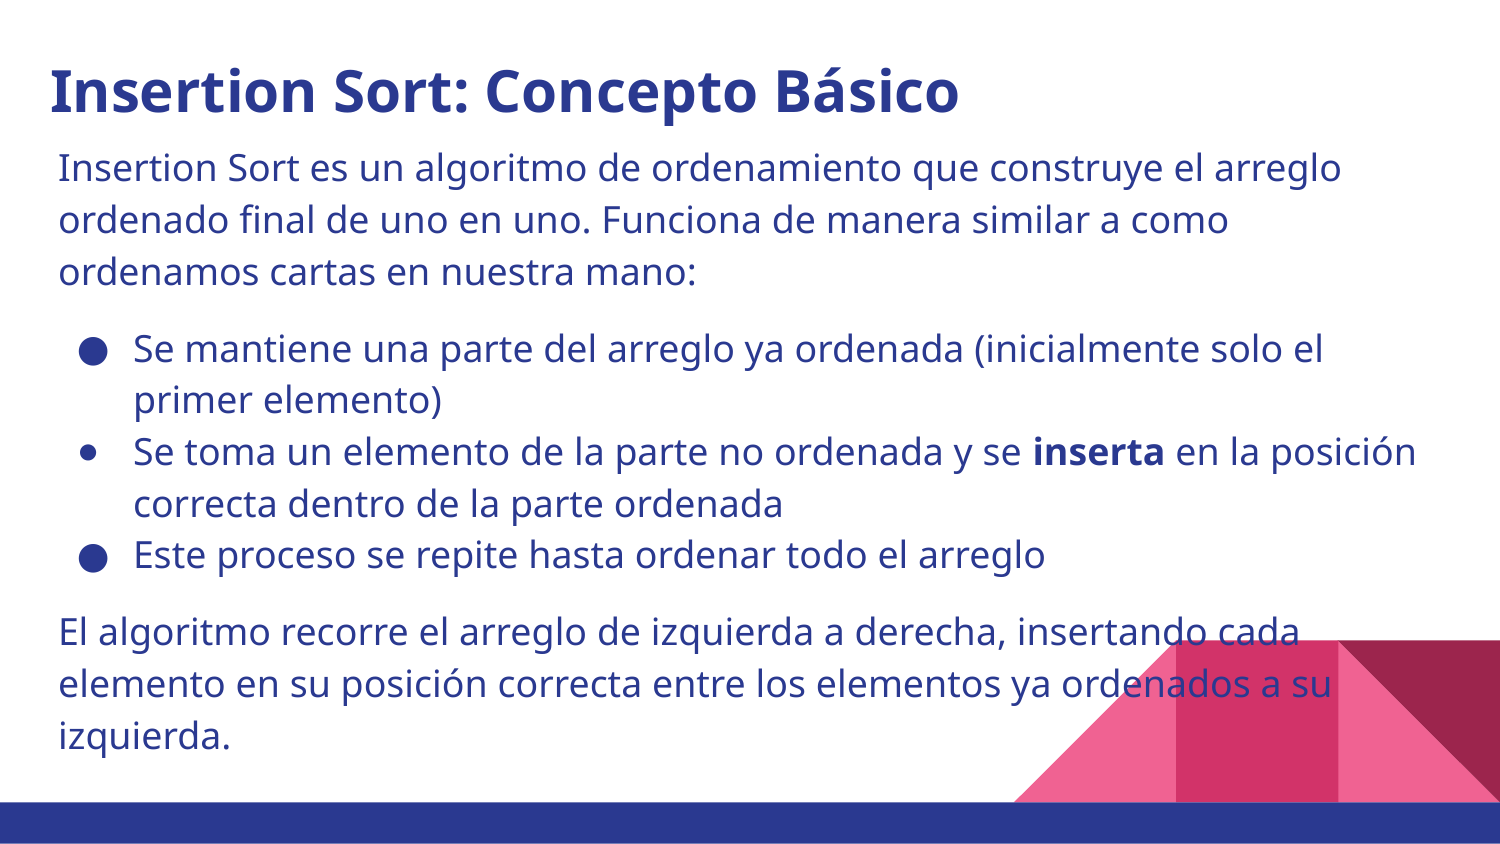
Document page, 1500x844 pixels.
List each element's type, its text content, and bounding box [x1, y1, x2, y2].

list Insertion Sort es un algoritmo de ordenamiento que construye el arreglo ordenado final de uno en uno. Funciona de manera similar a como ordenamos cartas en nuestra mano: Se mantiene una parte del arreglo ya ordenada (inicialmente solo el primer elemento) Se toma un elemento de la parte no ordenada y se inserta en la posición correcta dentro de la parte ordenada Este proceso se repite hasta ordenar todo el arreglo El algoritmo recorre el arreglo de izquierda a derecha, insertando cada elemento en su posición correcta entre los elementos ya ordenados a su izquierda. [43, 122, 1441, 787]
title Insertion Sort: Concepto Básico [34, 28, 1449, 152]
